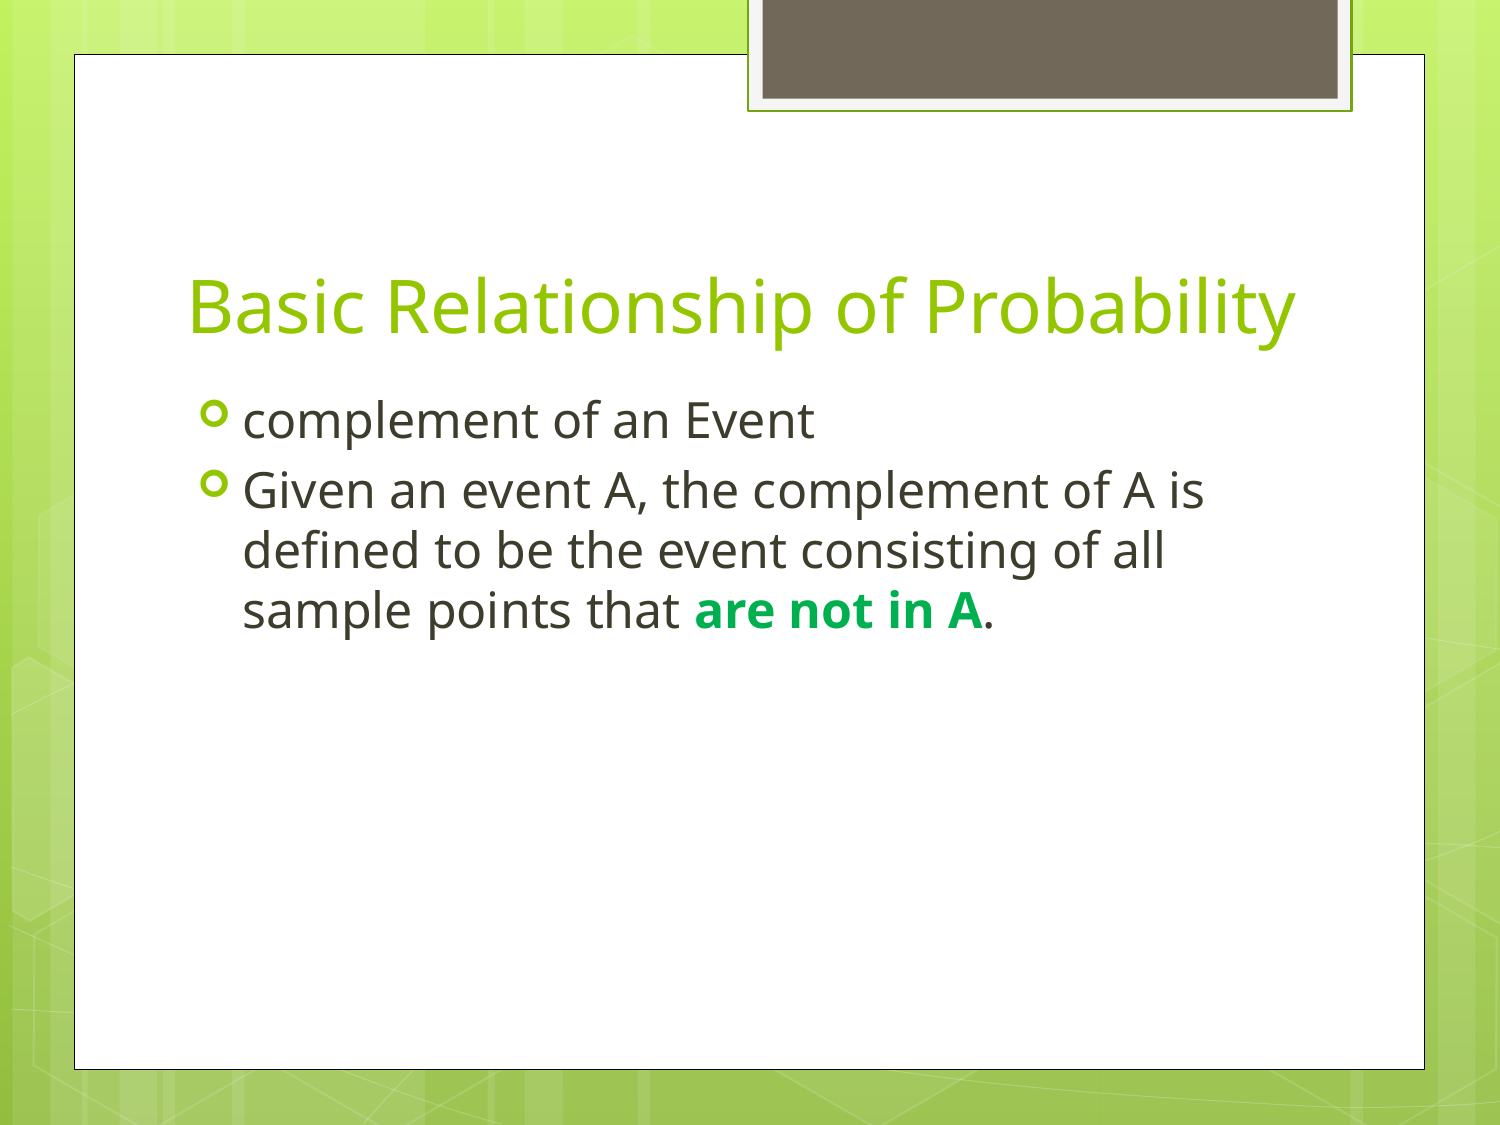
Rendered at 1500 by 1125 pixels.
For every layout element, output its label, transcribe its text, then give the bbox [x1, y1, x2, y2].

title Basic Relationship of Probability [171, 168, 1324, 357]
list complement of an Event Given an event A, the complement of A is defined to be the event consisting of all sample points that are not in A. [171, 381, 1283, 957]
